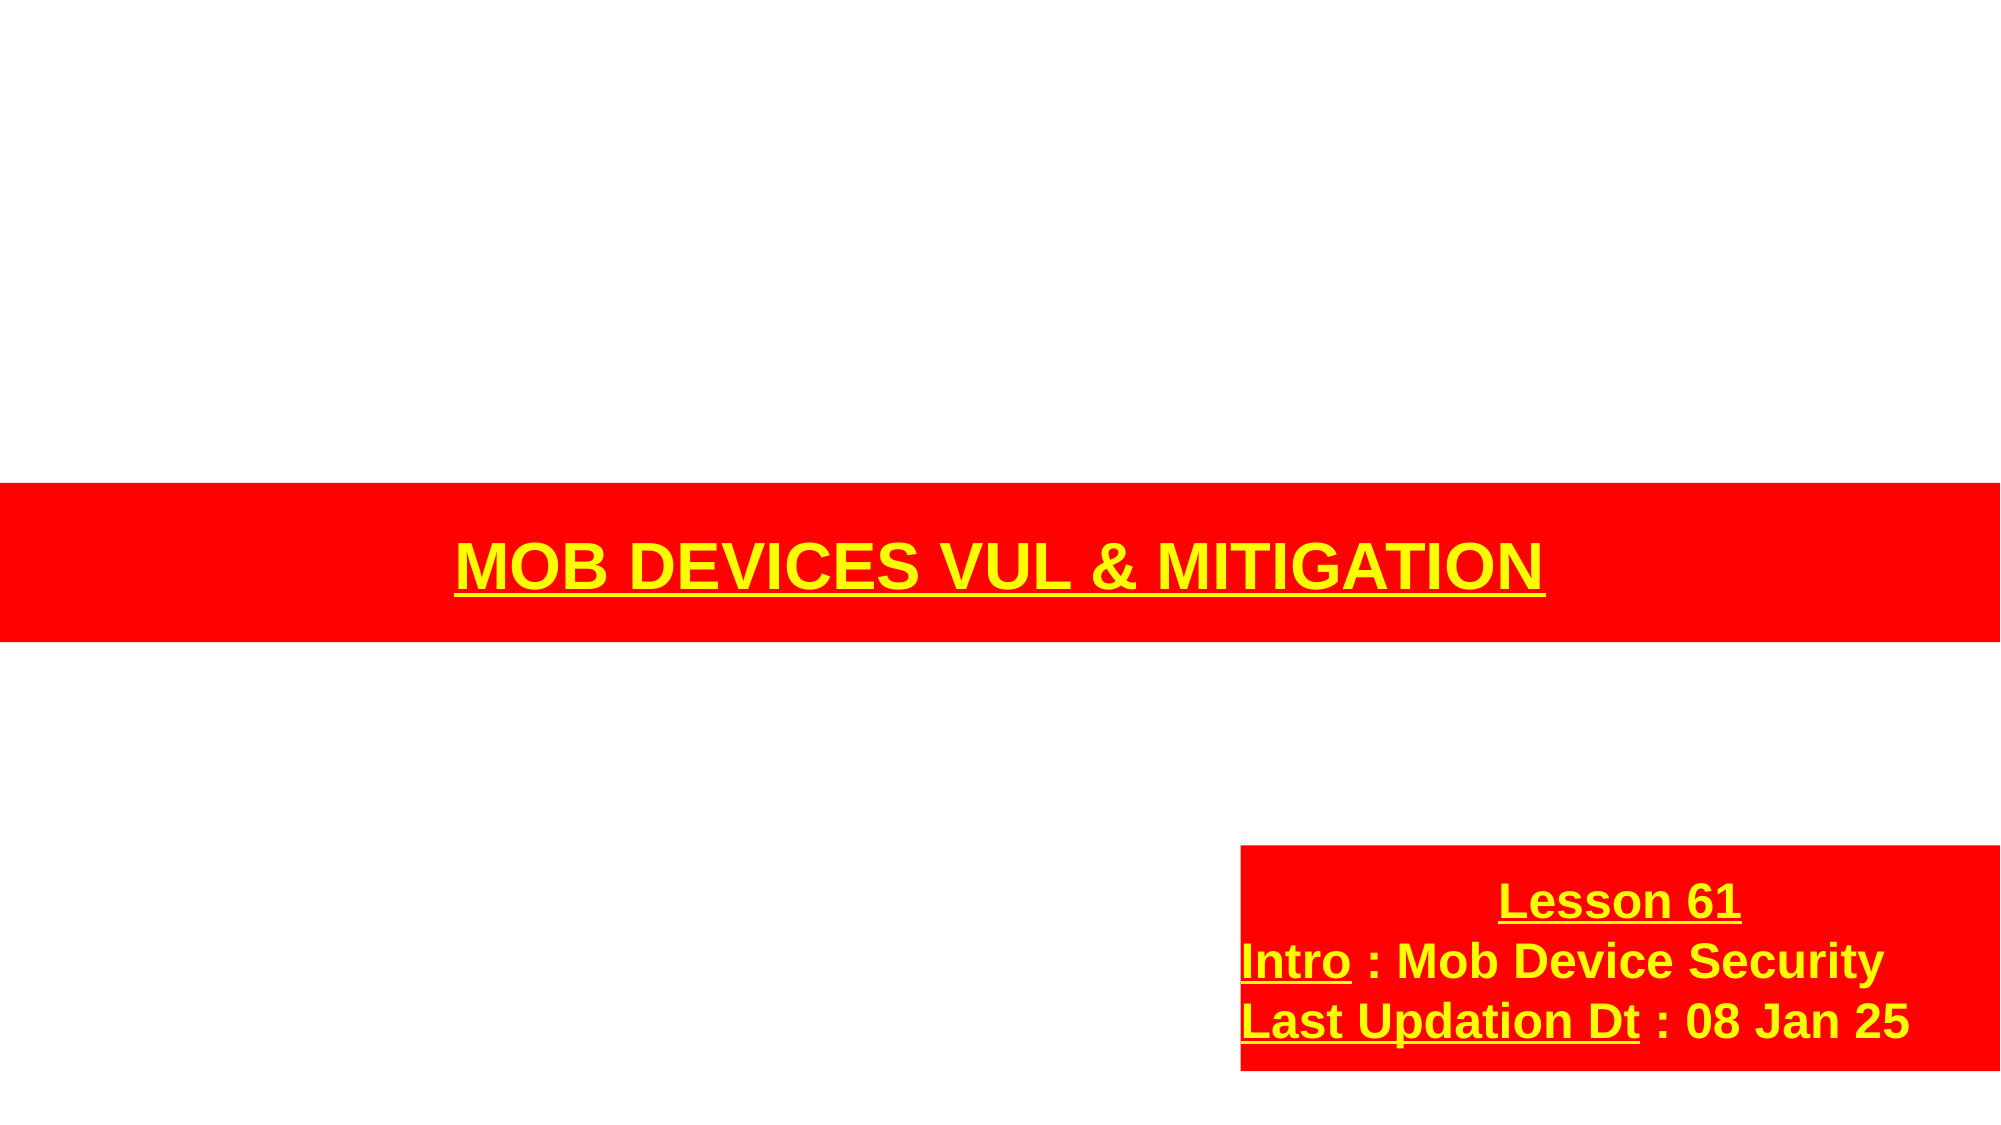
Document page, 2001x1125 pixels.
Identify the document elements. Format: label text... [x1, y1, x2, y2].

text_box Lesson 61 Intro : Mob Device Security Last Updation Dt : 08 Jan 25 [1240, 844, 2000, 1072]
text_box MOB DEVICES VUL & MITIGATION [0, 482, 2000, 643]
